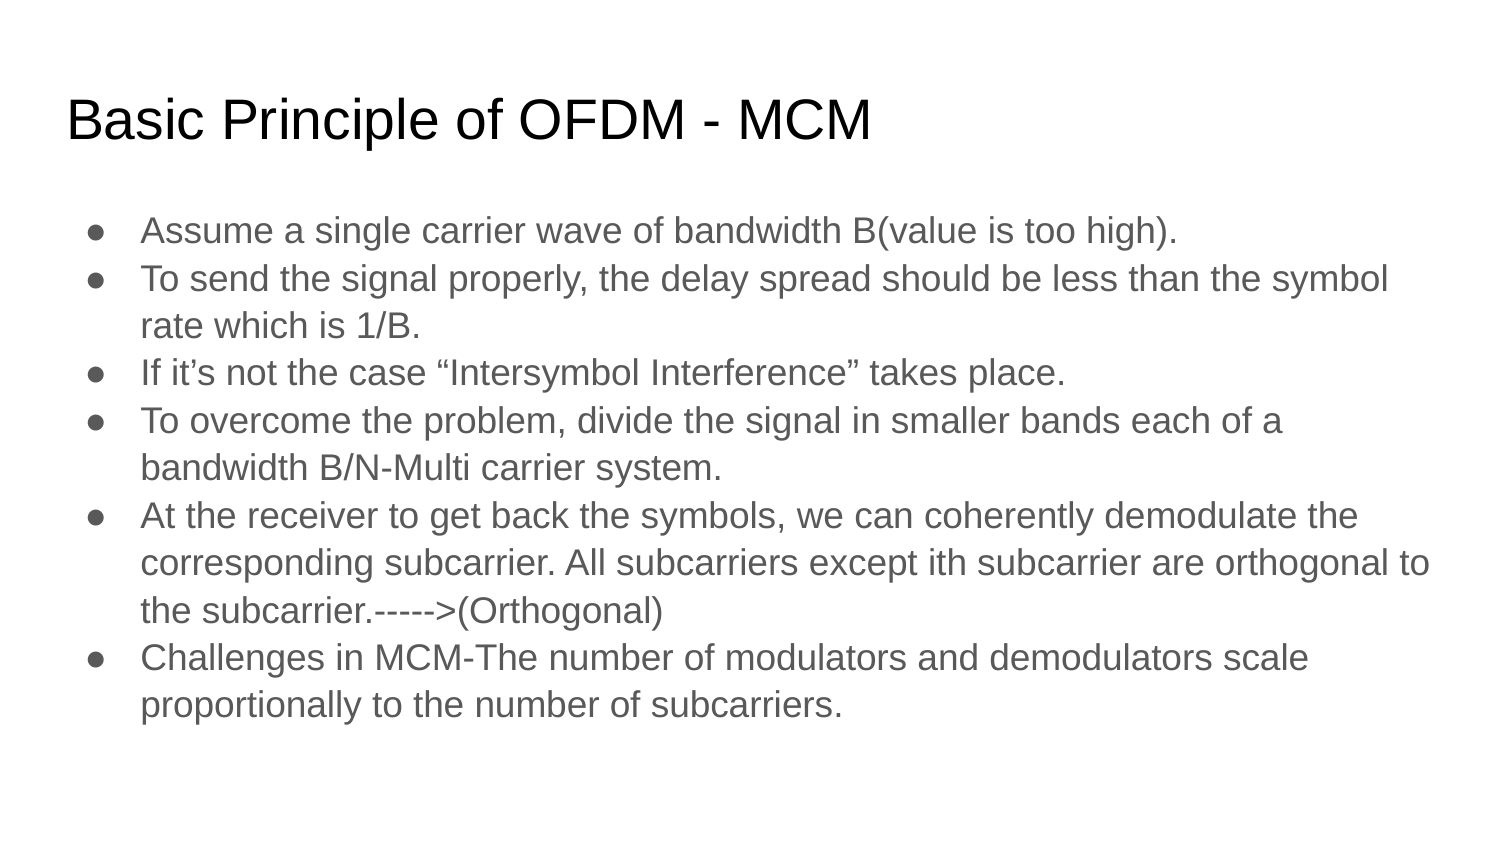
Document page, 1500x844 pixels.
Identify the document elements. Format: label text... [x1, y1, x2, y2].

title Basic Principle of OFDM - MCM [51, 72, 1449, 167]
list Assume a single carrier wave of bandwidth B(value is too high). To send the signal properly, the delay spread should be less than the symbol rate which is 1/B. If it’s not the case “Intersymbol Interference” takes place. To overcome the problem, divide the signal in smaller bands each of a bandwidth B/N-Multi carrier system. At the receiver to get back the symbols, we can coherently demodulate the corresponding subcarrier. All subcarriers except ith subcarrier are orthogonal to the subcarrier.----->(Orthogonal) Challenges in MCM-The number of modulators and demodulators scale proportionally to the number of subcarriers. [51, 189, 1449, 750]
